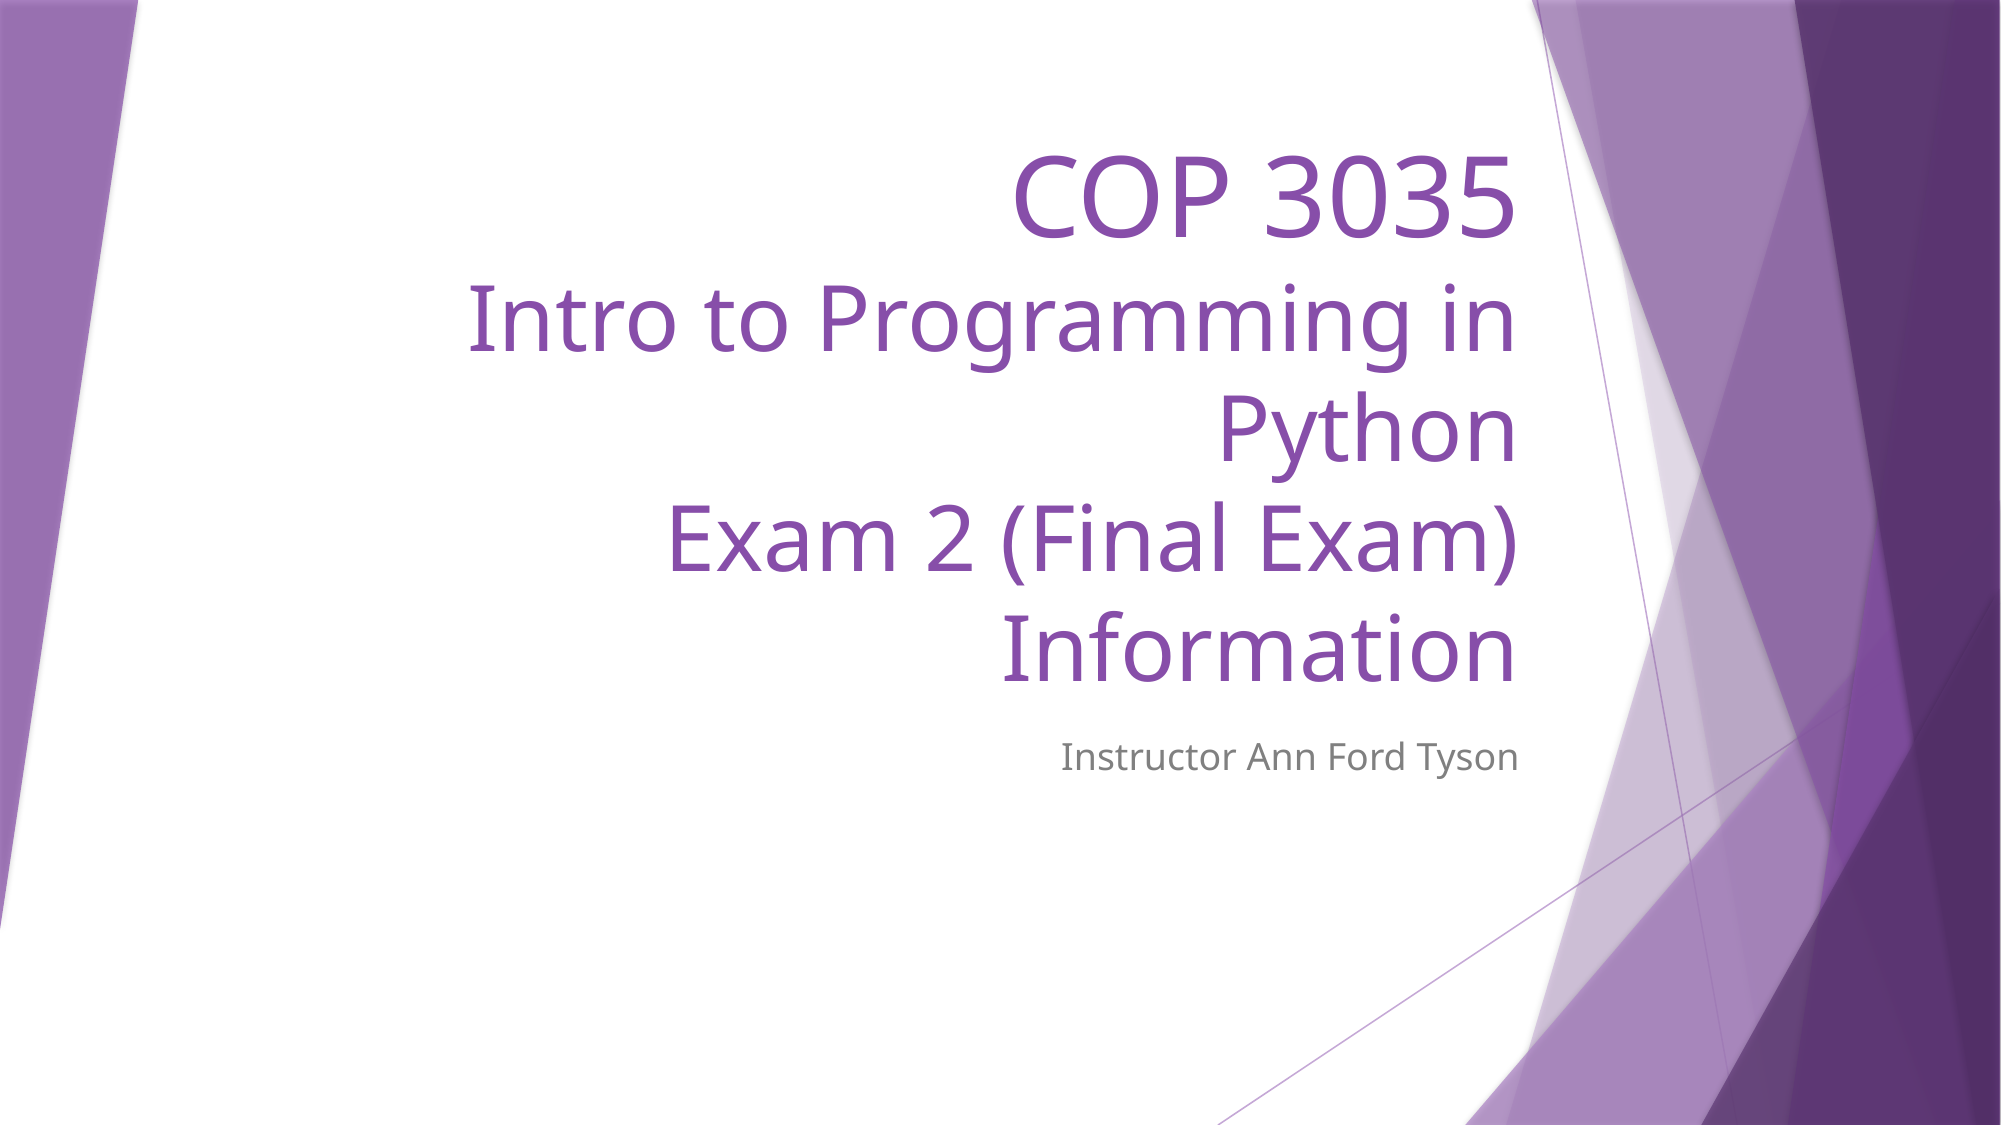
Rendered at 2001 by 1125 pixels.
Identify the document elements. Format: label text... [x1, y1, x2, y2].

subtitle Instructor Ann Ford Tyson [260, 725, 1535, 906]
title COP 3035 Intro to Programming in Python Exam 2 (Final Exam) Information [260, 118, 1535, 707]
